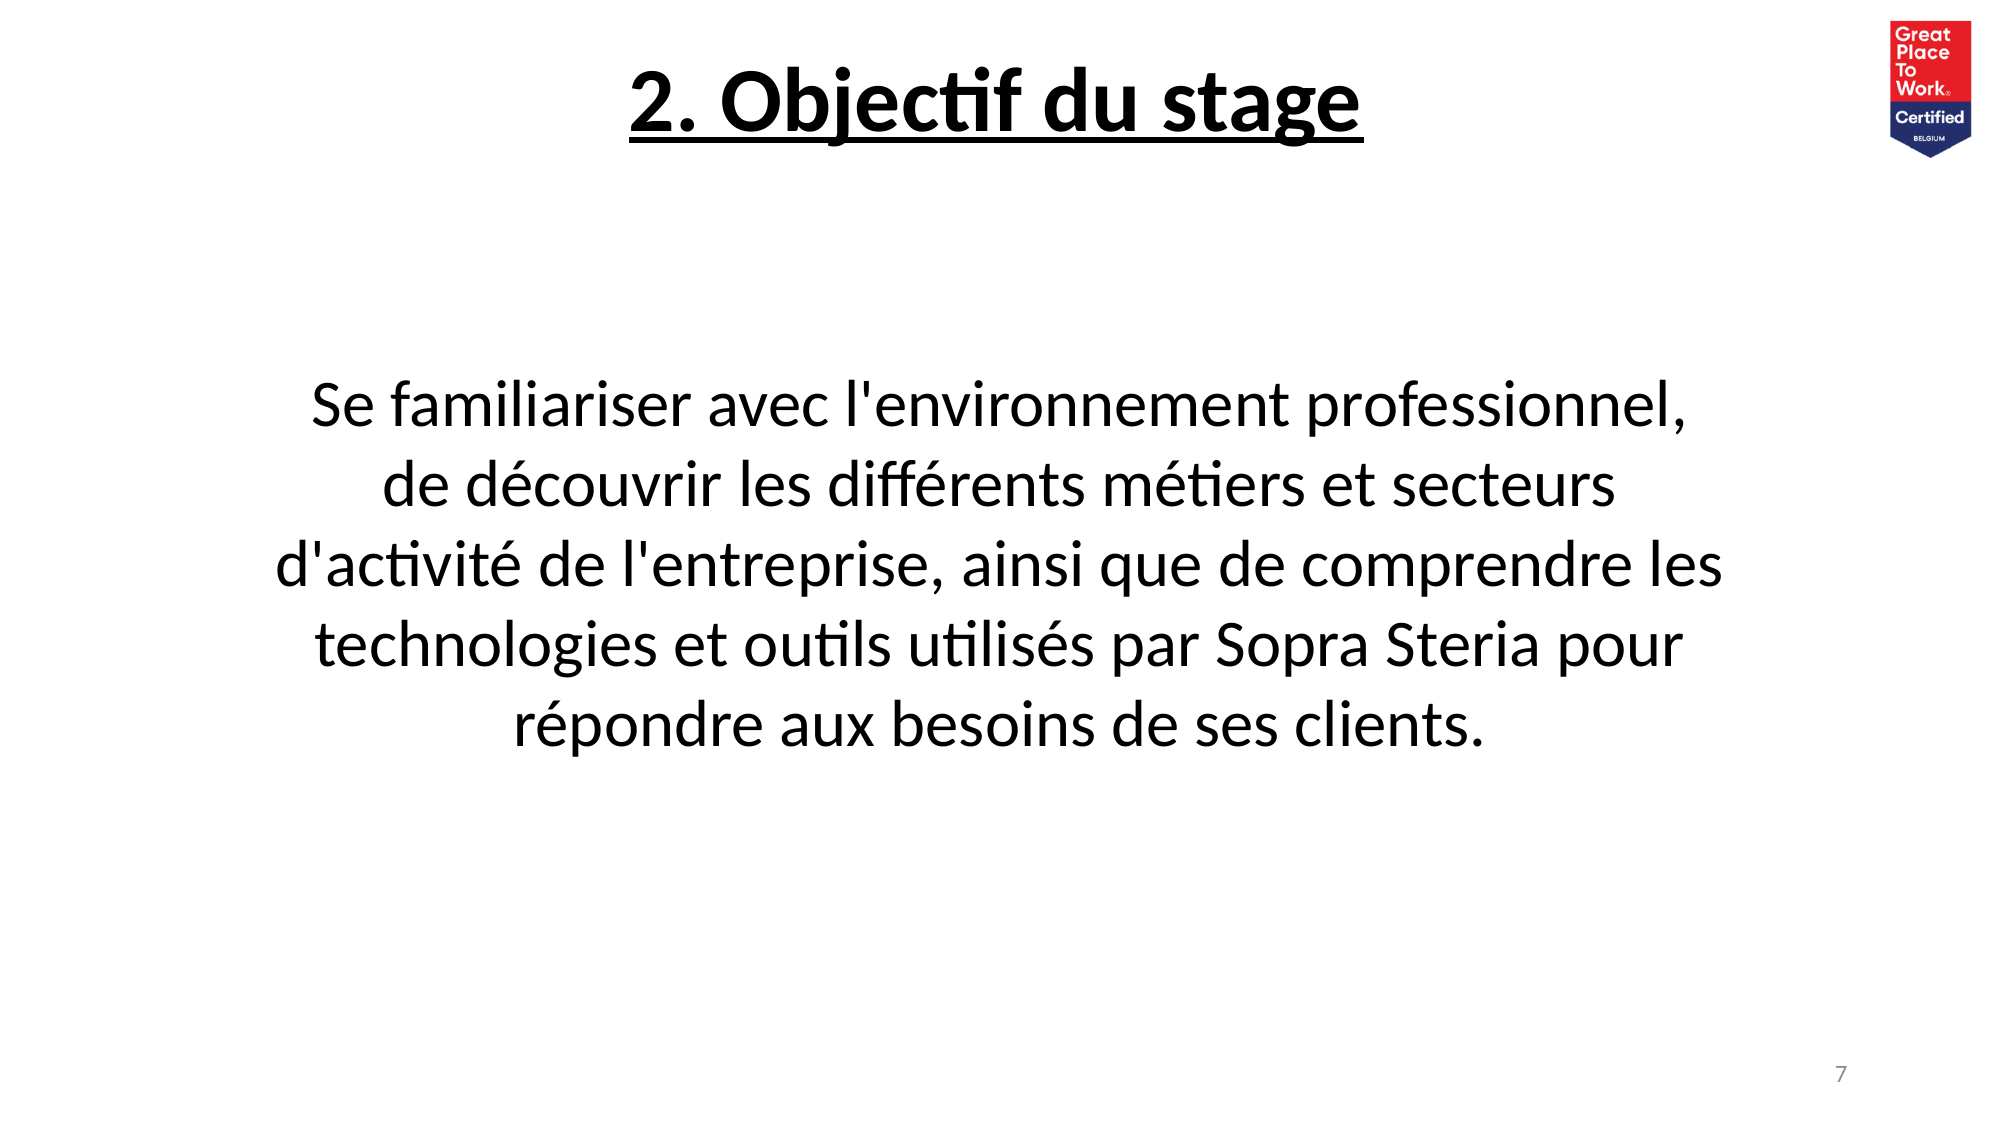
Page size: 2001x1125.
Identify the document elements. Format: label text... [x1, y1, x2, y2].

text_box Se familiariser avec l'environnement professionnel, de découvrir les différents métiers et secteurs d'activité de l'entreprise, ainsi que de comprendre les technologies et outils utilisés par Sopra Steria pour répondre aux besoins de ses clients. [257, 352, 1743, 768]
text_box 2. Objectif du stage [614, 32, 1386, 157]
picture [1861, 20, 2000, 159]
slide_number 7 [1412, 1042, 1863, 1103]
